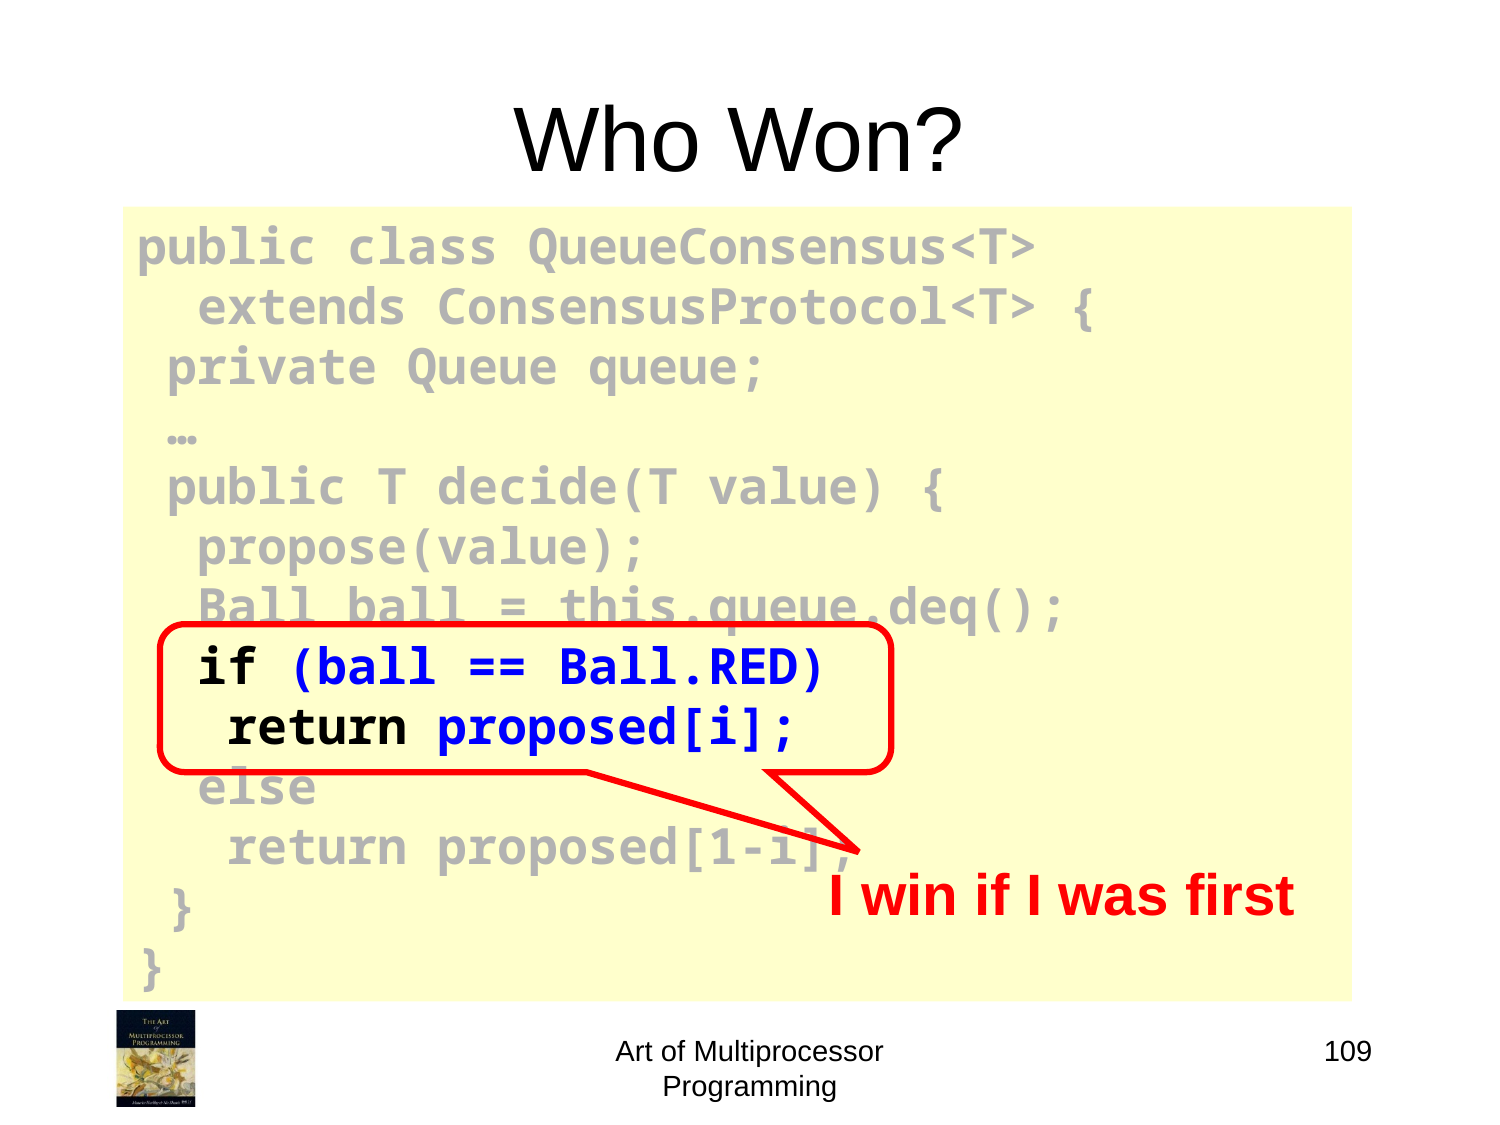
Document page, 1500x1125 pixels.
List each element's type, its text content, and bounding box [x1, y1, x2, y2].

picture [107, 1010, 204, 1107]
text_box [159, 624, 892, 849]
title Who Won? [101, 40, 1378, 229]
text_box public class QueueConsensus<T> extends ConsensusProtocol<T> { private Queue queue; … public T decide(T value) { propose(value); Ball ball = this.queue.deq(); if (ball == Ball.RED) return proposed[i]; else return proposed[1-i]; } } [123, 229, 1352, 1002]
text_box I win if I was first [799, 849, 1325, 935]
slide_number 109 [1074, 1024, 1388, 1101]
footer Art of Multiprocessor Programming [512, 1025, 988, 1100]
